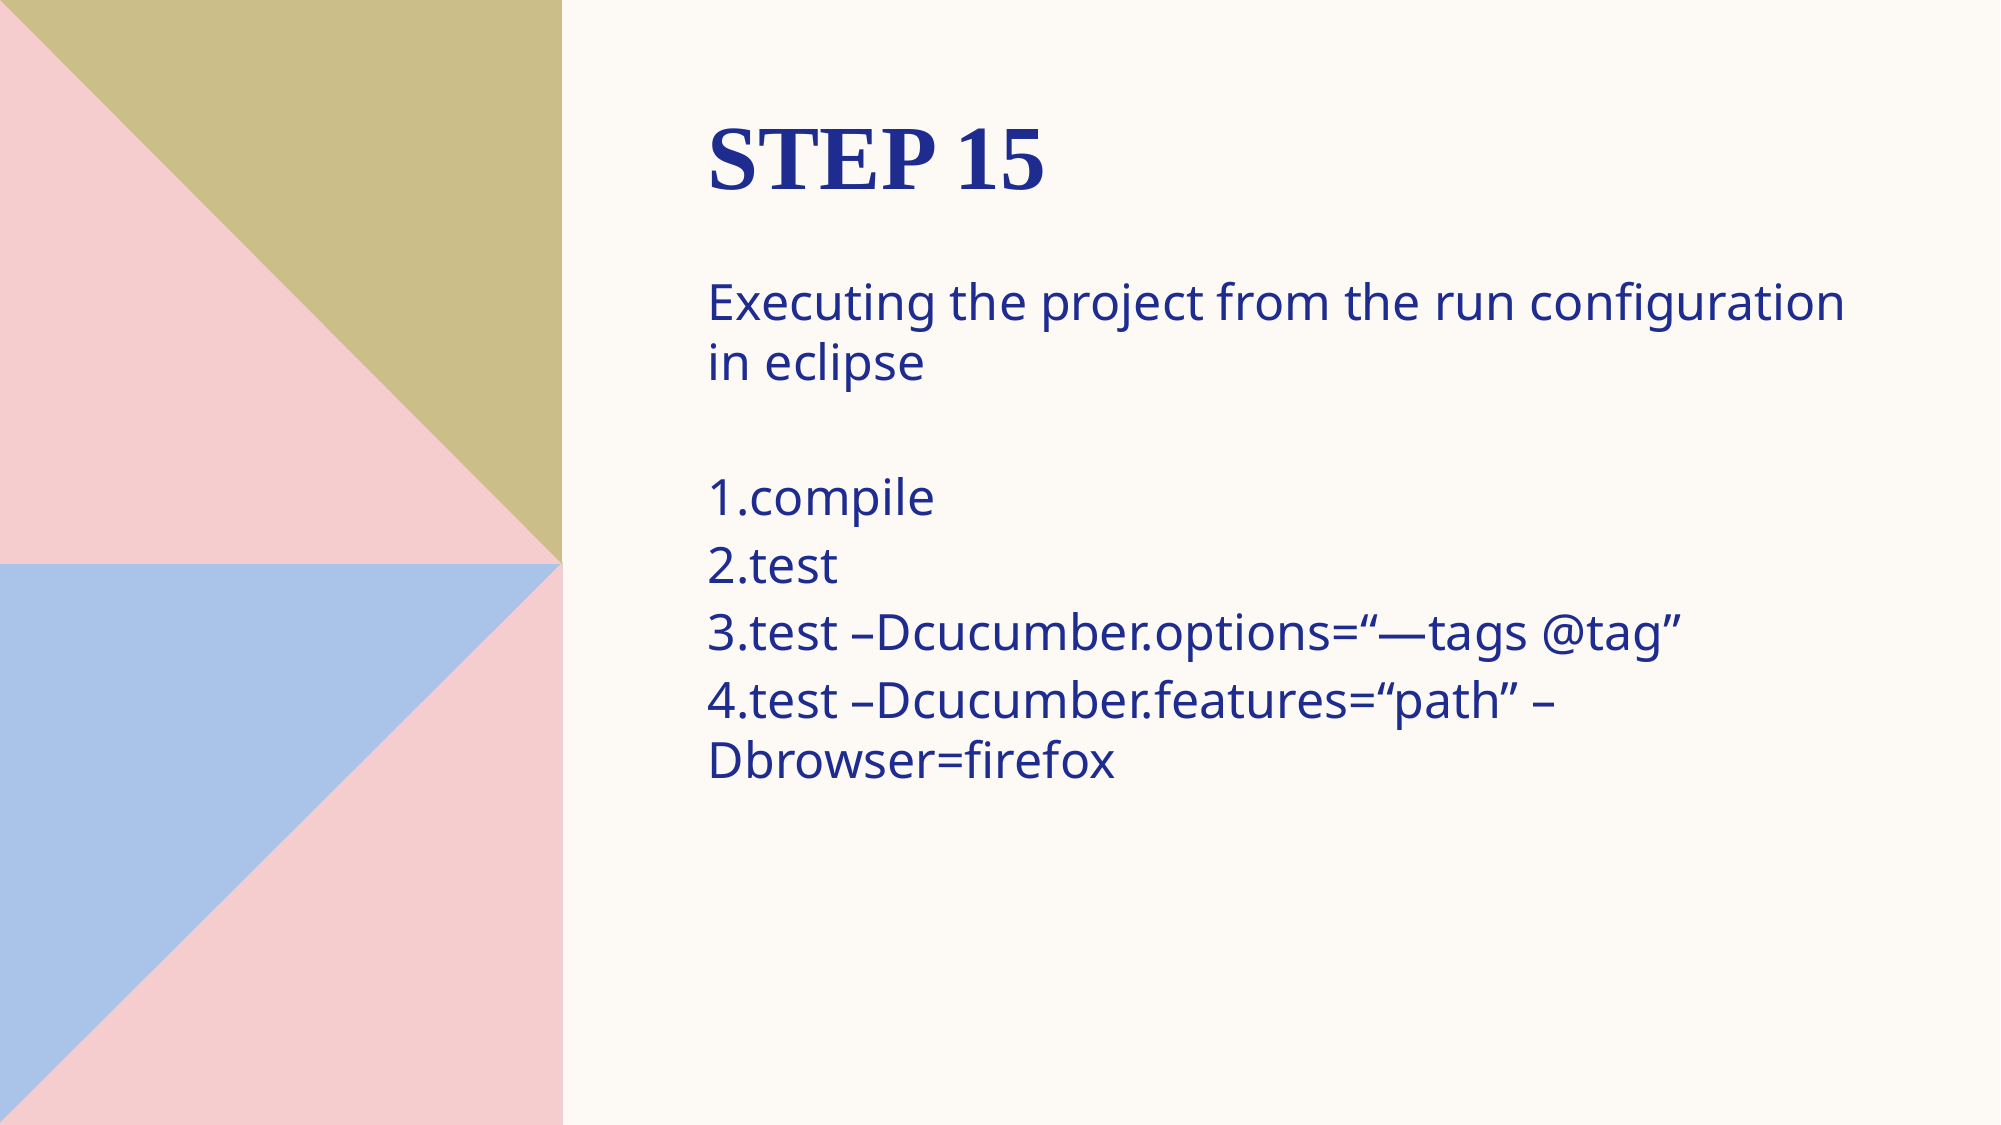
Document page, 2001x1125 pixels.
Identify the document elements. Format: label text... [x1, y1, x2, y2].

list Executing the project from the run configuration in eclipse 1.compile 2.test 3.test –Dcucumber.options=“—tags @tag” 4.test –Dcucumber.features=“path” –Dbrowser=firefox [693, 263, 1879, 794]
title Step 15 [693, 90, 1803, 217]
